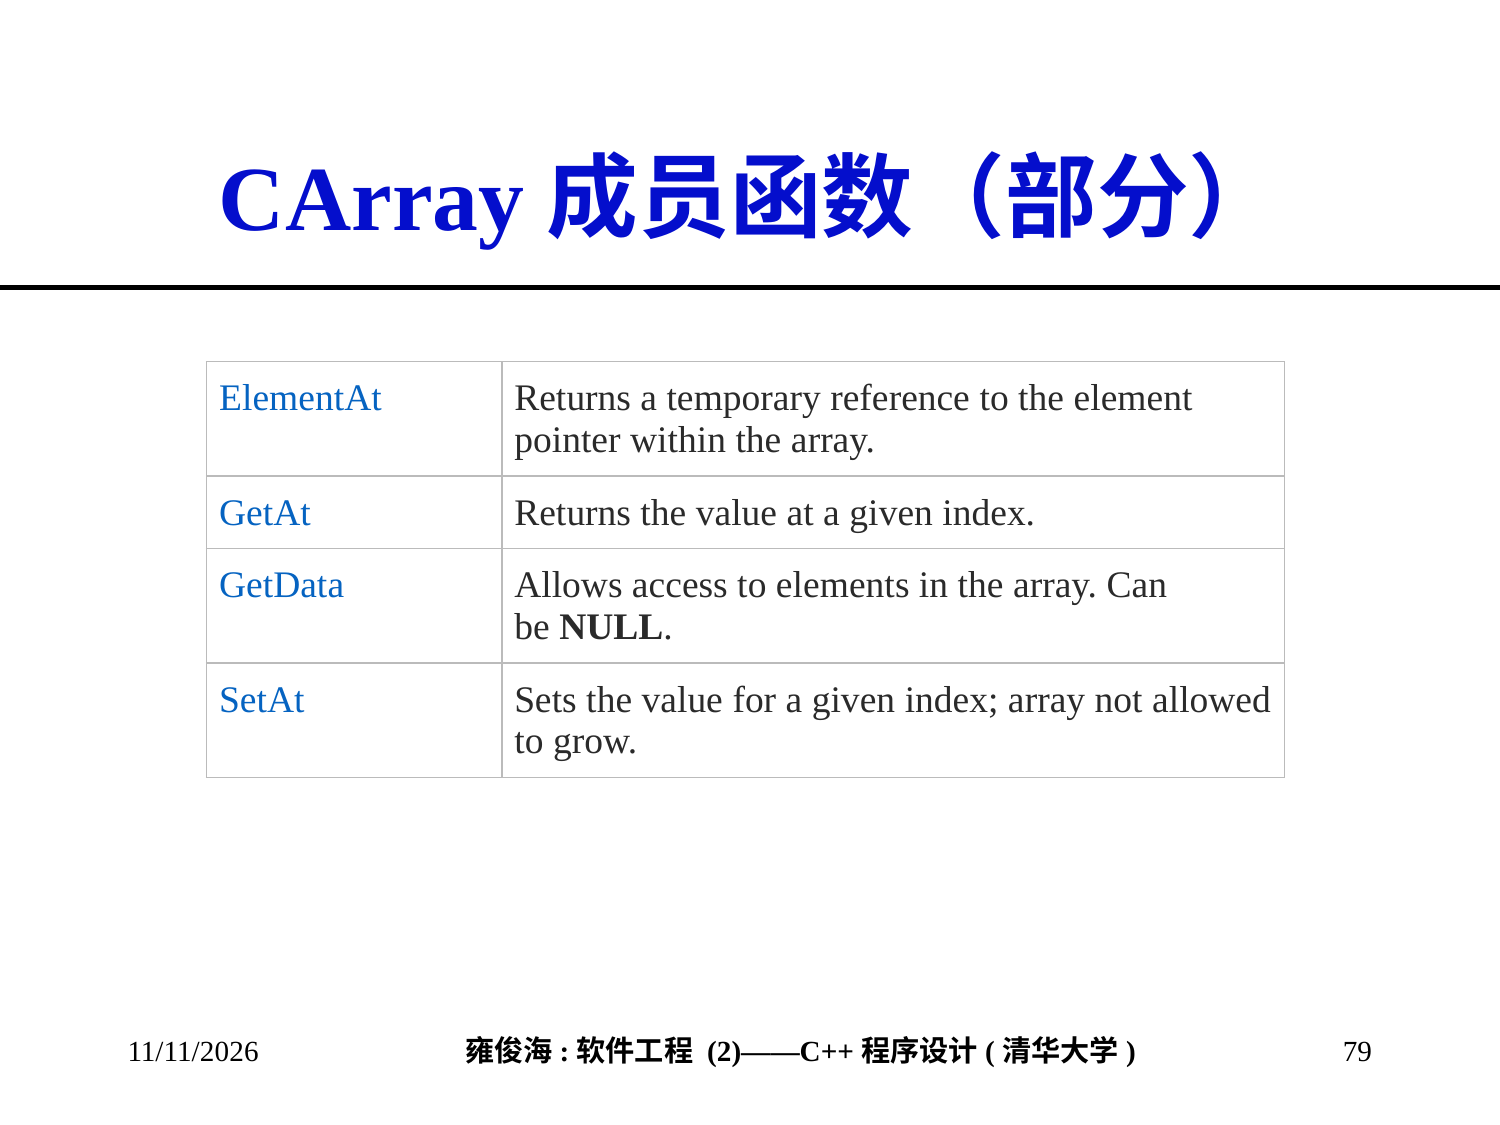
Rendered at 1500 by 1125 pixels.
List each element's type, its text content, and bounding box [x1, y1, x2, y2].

table_cell Sets the value for a given index; array not allowed to grow. [503, 664, 1284, 777]
slide_number 79 [1074, 1025, 1388, 1100]
table_cell Allows access to elements in the array. Can be NULL. [503, 549, 1284, 662]
table_header ElementAt [207, 362, 501, 475]
title CArray成员函数（部分） [112, 99, 1388, 288]
table_cell SetAt [207, 664, 501, 777]
table_cell GetAt [207, 477, 501, 548]
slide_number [112, 1025, 425, 1100]
table_header Returns a temporary reference to the element pointer within the array. [503, 362, 1284, 475]
table_cell Returns the value at a given index. [503, 477, 1284, 548]
table_cell GetData [207, 549, 501, 662]
